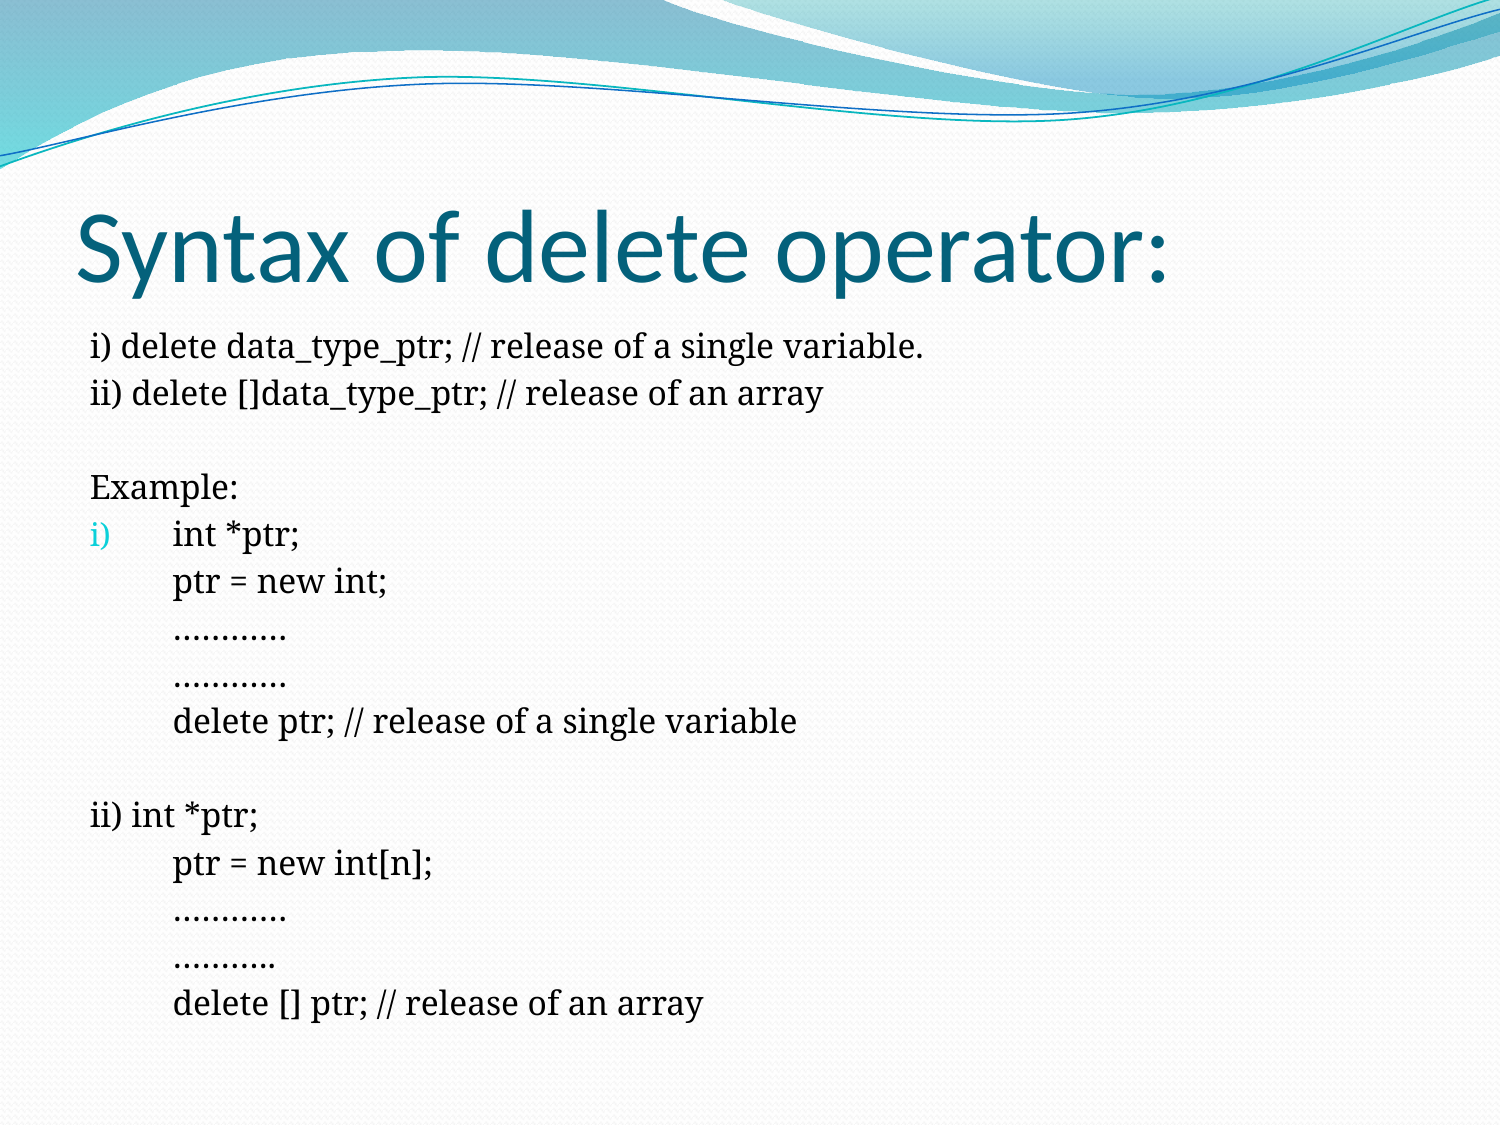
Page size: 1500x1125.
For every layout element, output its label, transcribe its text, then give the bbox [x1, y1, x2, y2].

list i) delete data_type_ptr; // release of a single variable. ii) delete []data_type_ptr; // release of an array Example: int *ptr; ptr = new int; ………… ………… delete ptr; // release of a single variable ii) int *ptr; ptr = new int[n]; ………… ……….. delete [] ptr; // release of an array [75, 317, 1425, 1038]
title Syntax of delete operator: [75, 115, 1425, 303]
